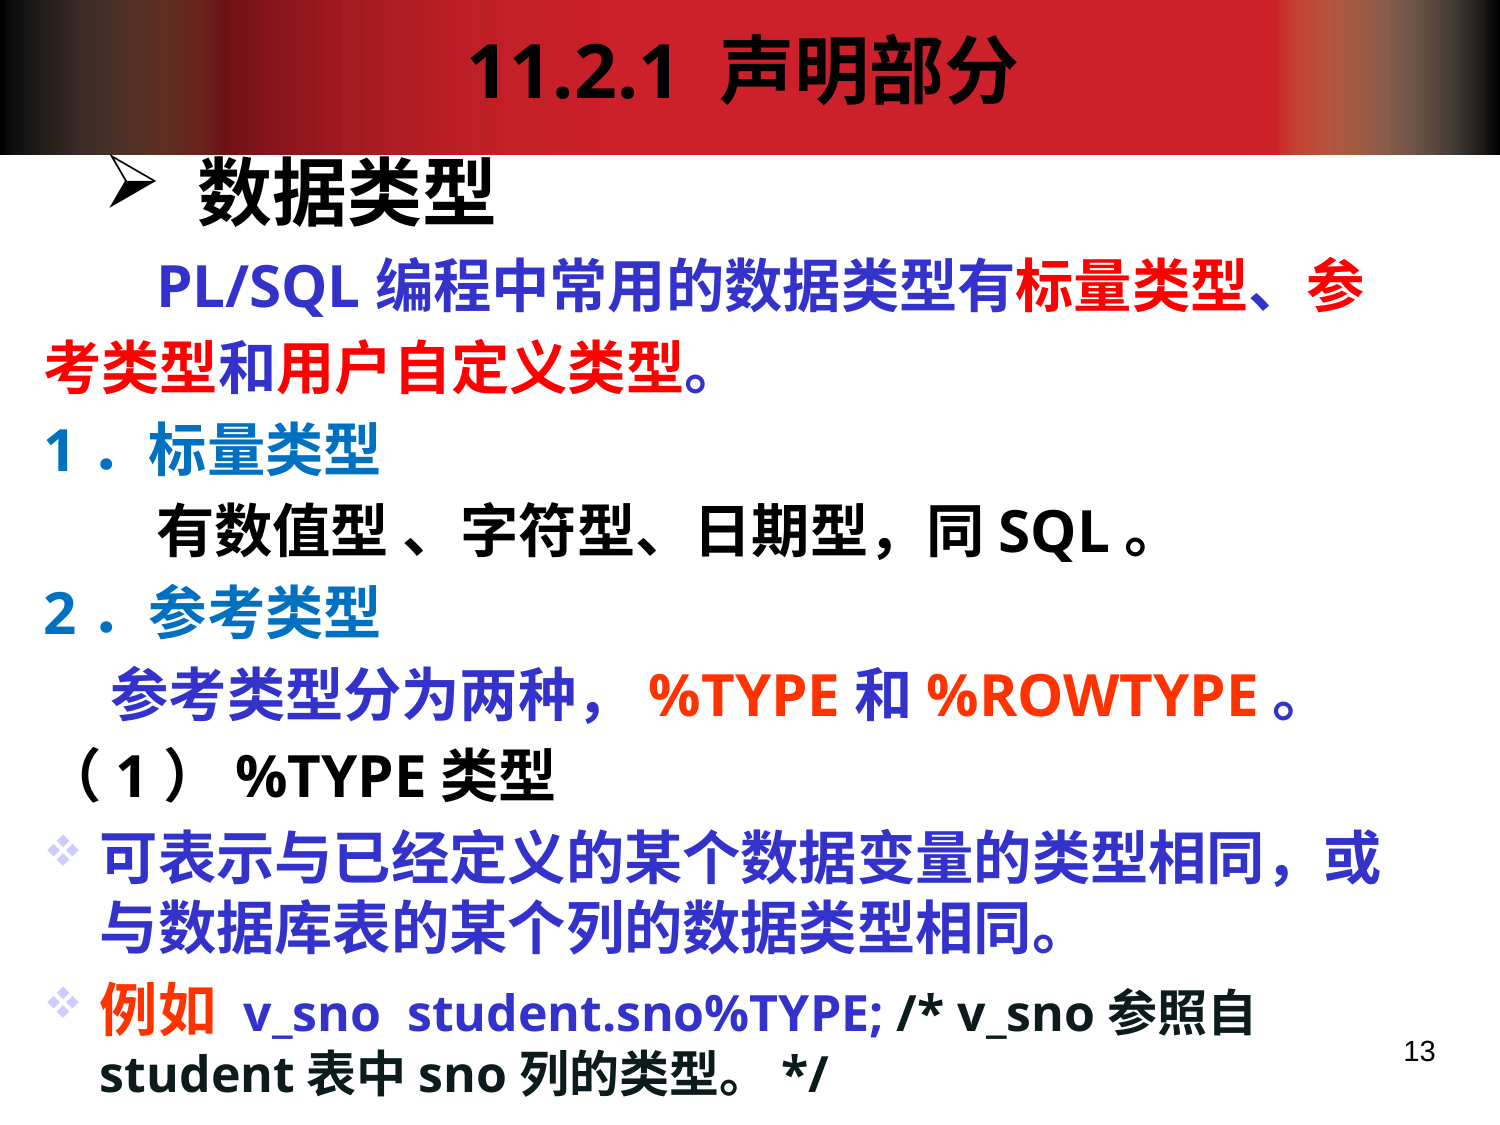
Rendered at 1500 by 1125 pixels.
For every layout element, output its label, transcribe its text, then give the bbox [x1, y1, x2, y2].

title 11.2.1 声明部分 [50, 2, 1453, 134]
text_box 数据类型 [88, 138, 1105, 244]
picture [0, 0, 1500, 155]
list PL/SQL编程中常用的数据类型有标量类型、参 考类型和用户自定义类型。 1．标量类型 有数值型 、字符型、日期型，同SQL。 2．参考类型 参考类型分为两种，%TYPE和%ROWTYPE。 （1）%TYPE类型 可表示与已经定义的某个数据变量的类型相同，或与数据库表的某个列的数据类型相同。 例如 v_sno student.sno%TYPE; /* v_sno参照自student表中sno列的类型。*/ [28, 241, 1453, 1125]
